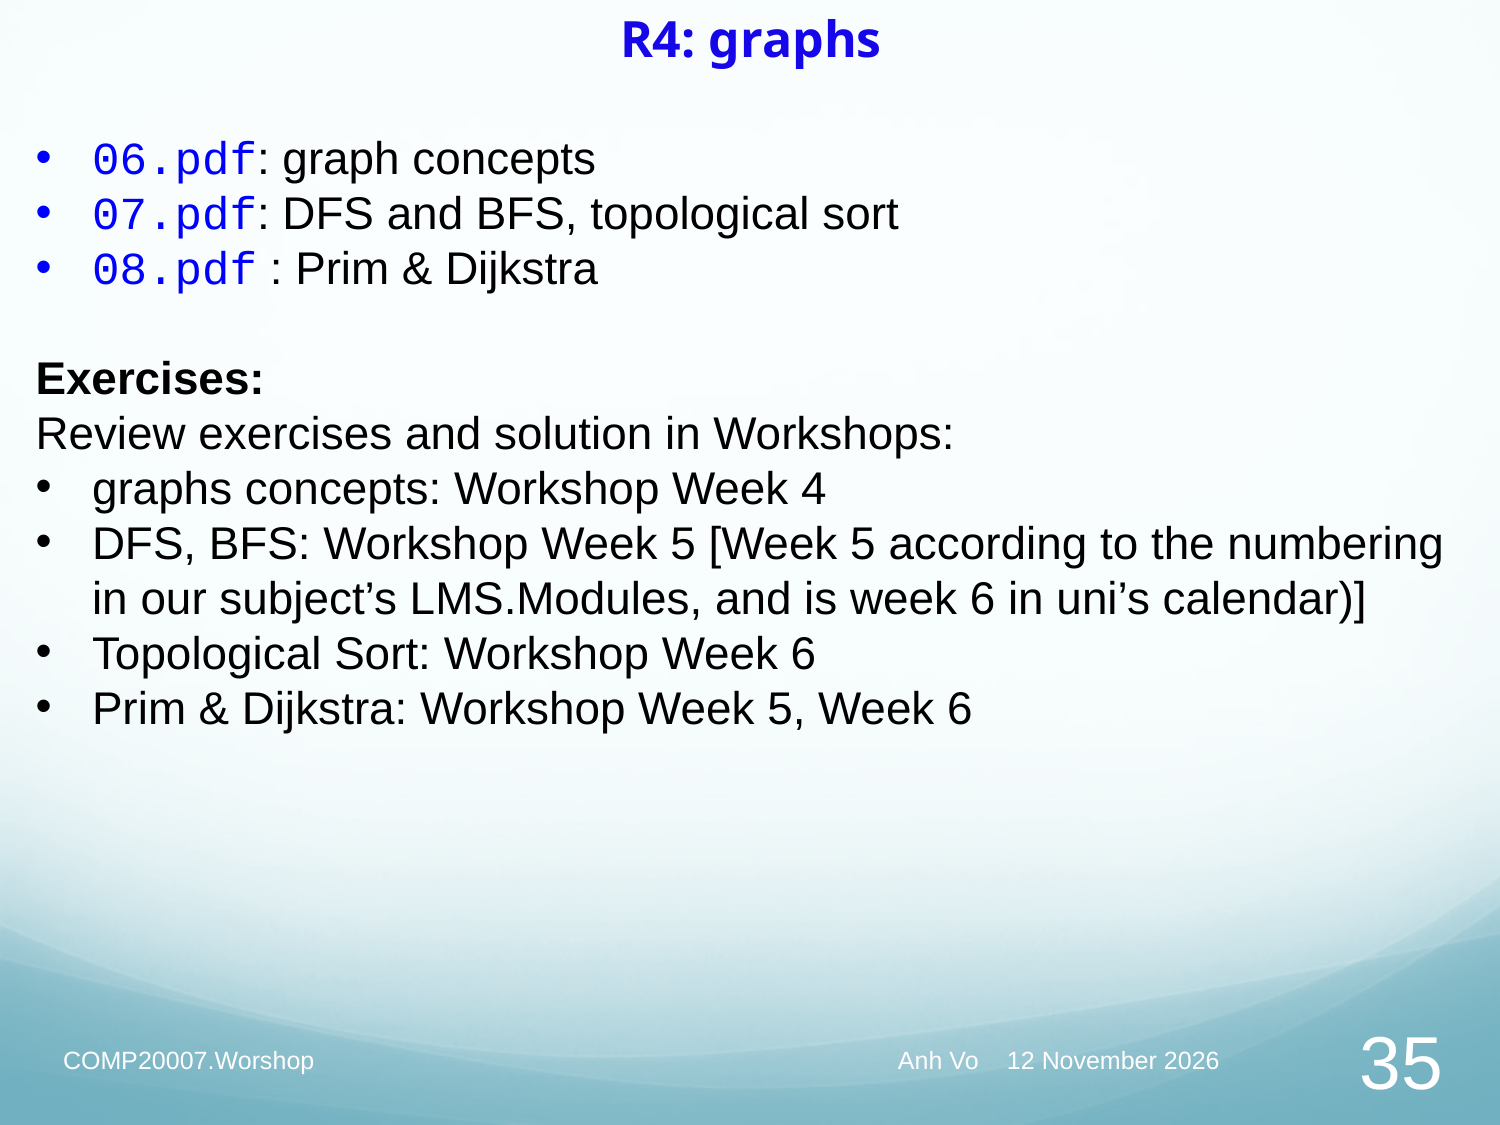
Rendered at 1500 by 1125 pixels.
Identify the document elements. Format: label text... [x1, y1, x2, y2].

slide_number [877, 1029, 1236, 1090]
footer COMP20007.Worshop [48, 1029, 843, 1090]
slide_number 35 [1295, 1029, 1459, 1090]
list [43, 796, 1459, 975]
title R4: graphs [43, 0, 1459, 91]
text_box 06.pdf: graph concepts 07.pdf: DFS and BFS, topological sort 08.pdf : Prim & Dijkstra Exercises: Review exercises and solution in Workshops: graphs concepts: Workshop Week 4 DFS, BFS: Workshop Week 5 [Week 5 according to the numbering in our subject’s LMS.Modules, and is week 6 in uni’s calendar)] Topological Sort: Workshop Week 6 Prim & Dijkstra: Workshop Week 5, Week 6 [20, 121, 1500, 796]
